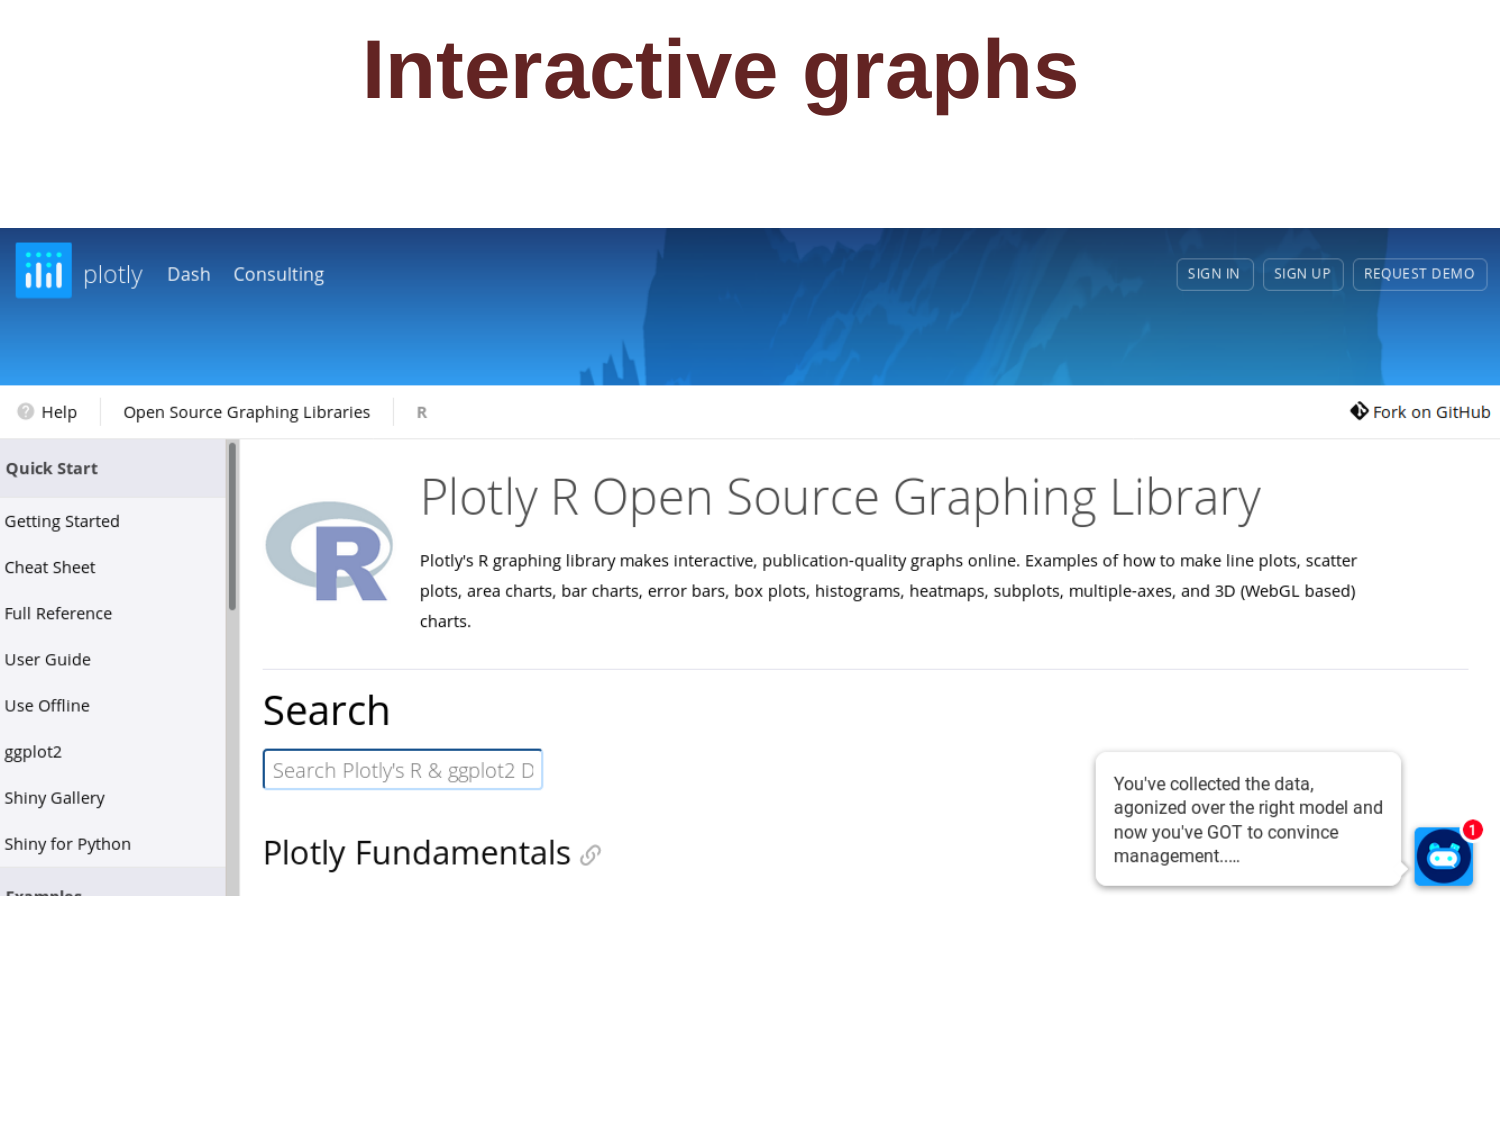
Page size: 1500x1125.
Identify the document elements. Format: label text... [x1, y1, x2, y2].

picture [0, 228, 1500, 897]
text_box Interactive graphs [0, 0, 1443, 163]
